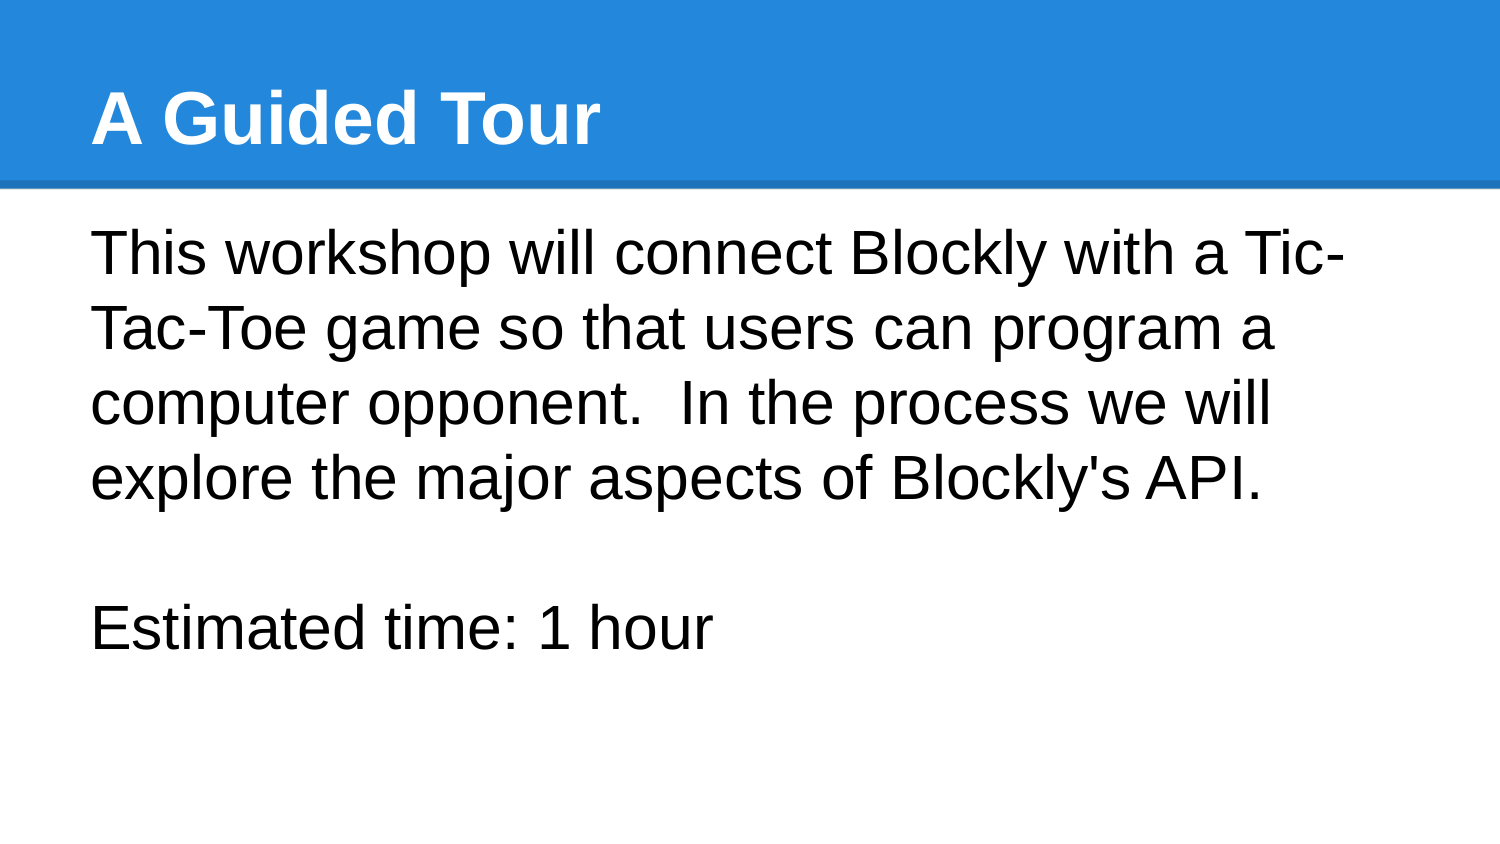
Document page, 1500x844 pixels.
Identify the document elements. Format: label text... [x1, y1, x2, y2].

title A Guided Tour [75, 33, 1425, 175]
list This workshop will connect Blockly with a Tic-Tac-Toe game so that users can program a computer opponent. In the process we will explore the major aspects of Blockly's API. Estimated time: 1 hour [75, 196, 1425, 808]
